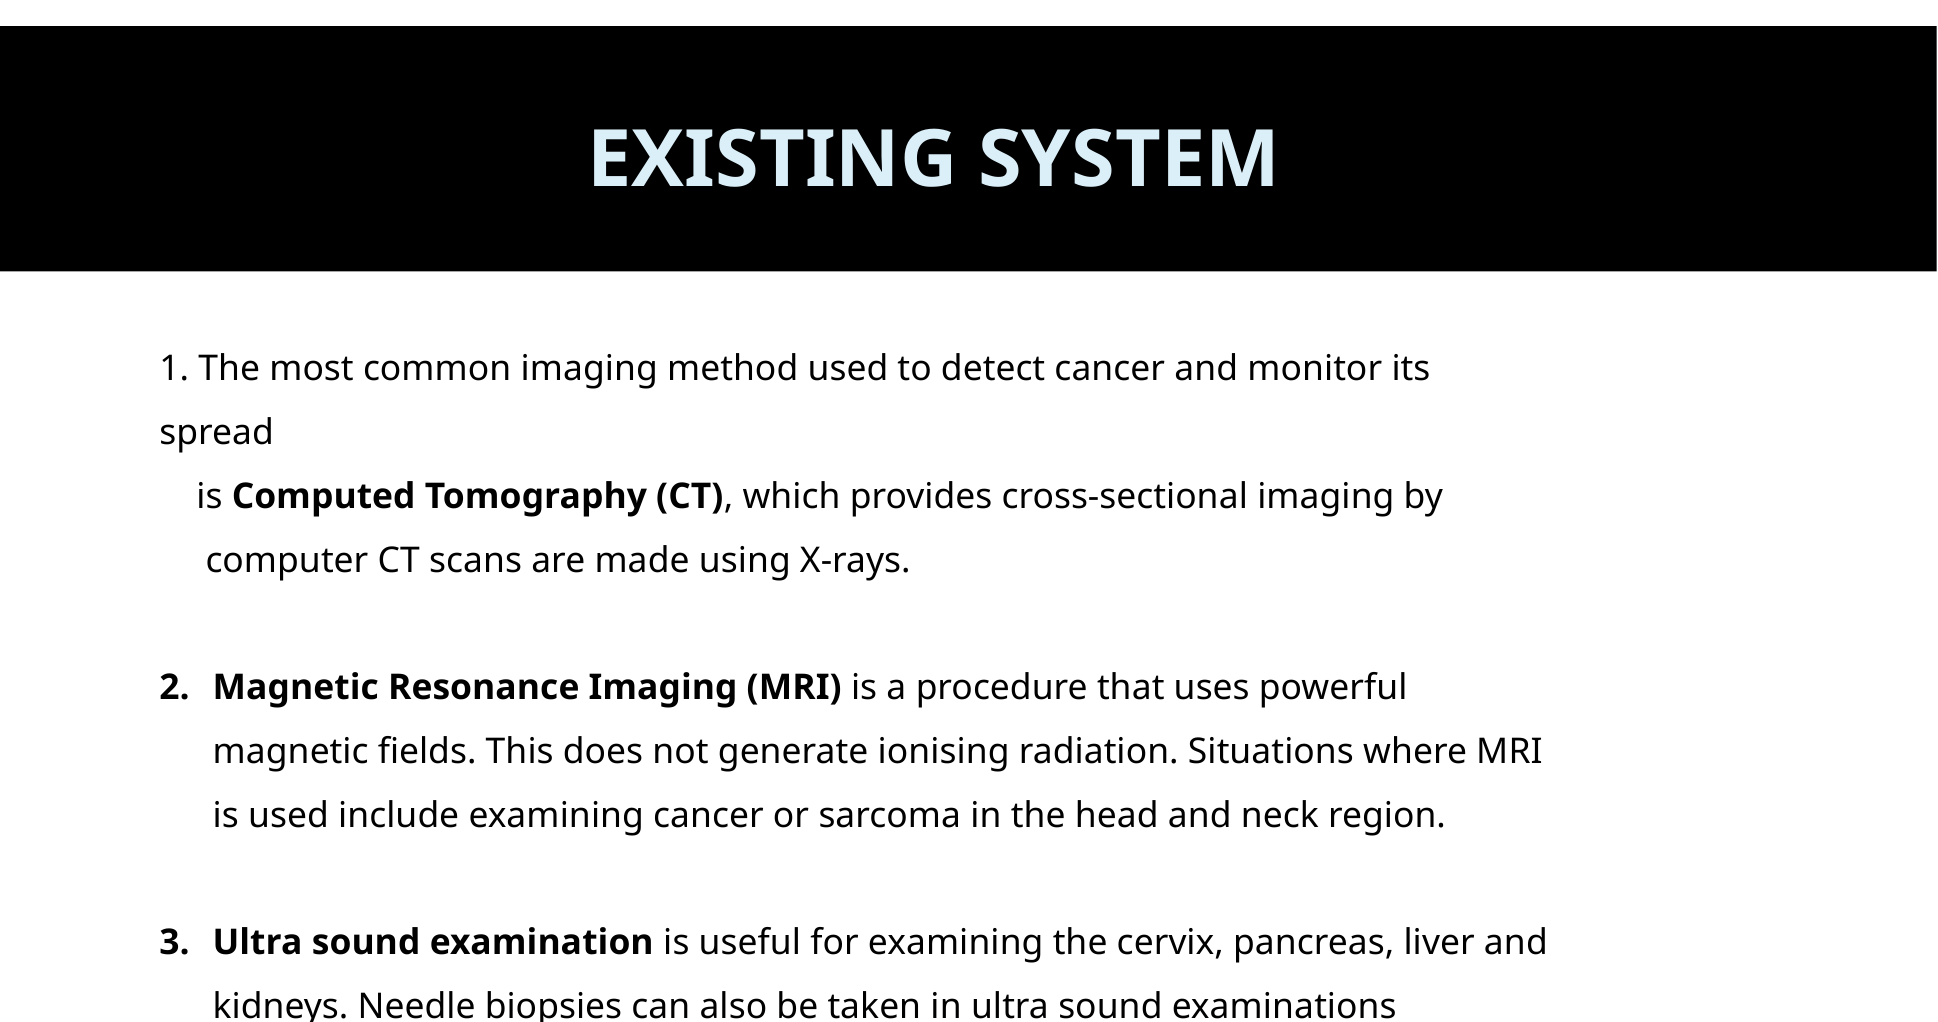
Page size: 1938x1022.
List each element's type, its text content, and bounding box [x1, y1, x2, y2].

title EXISTING SYSTEM [573, 63, 1938, 262]
text_box 1. The most common imaging method used to detect cancer and monitor its spread is Computed Tomography (CT), which provides cross-sectional imaging by computer CT scans are made using X-rays. Magnetic Resonance Imaging (MRI) is a procedure that uses powerful magnetic fields. This does not generate ionising radiation. Situations where MRI is used include examining cancer or sarcoma in the head and neck region. Ultra sound examination is useful for examining the cervix, pancreas, liver and kidneys. Needle biopsies can also be taken in ultra sound examinations [145, 316, 1568, 1022]
